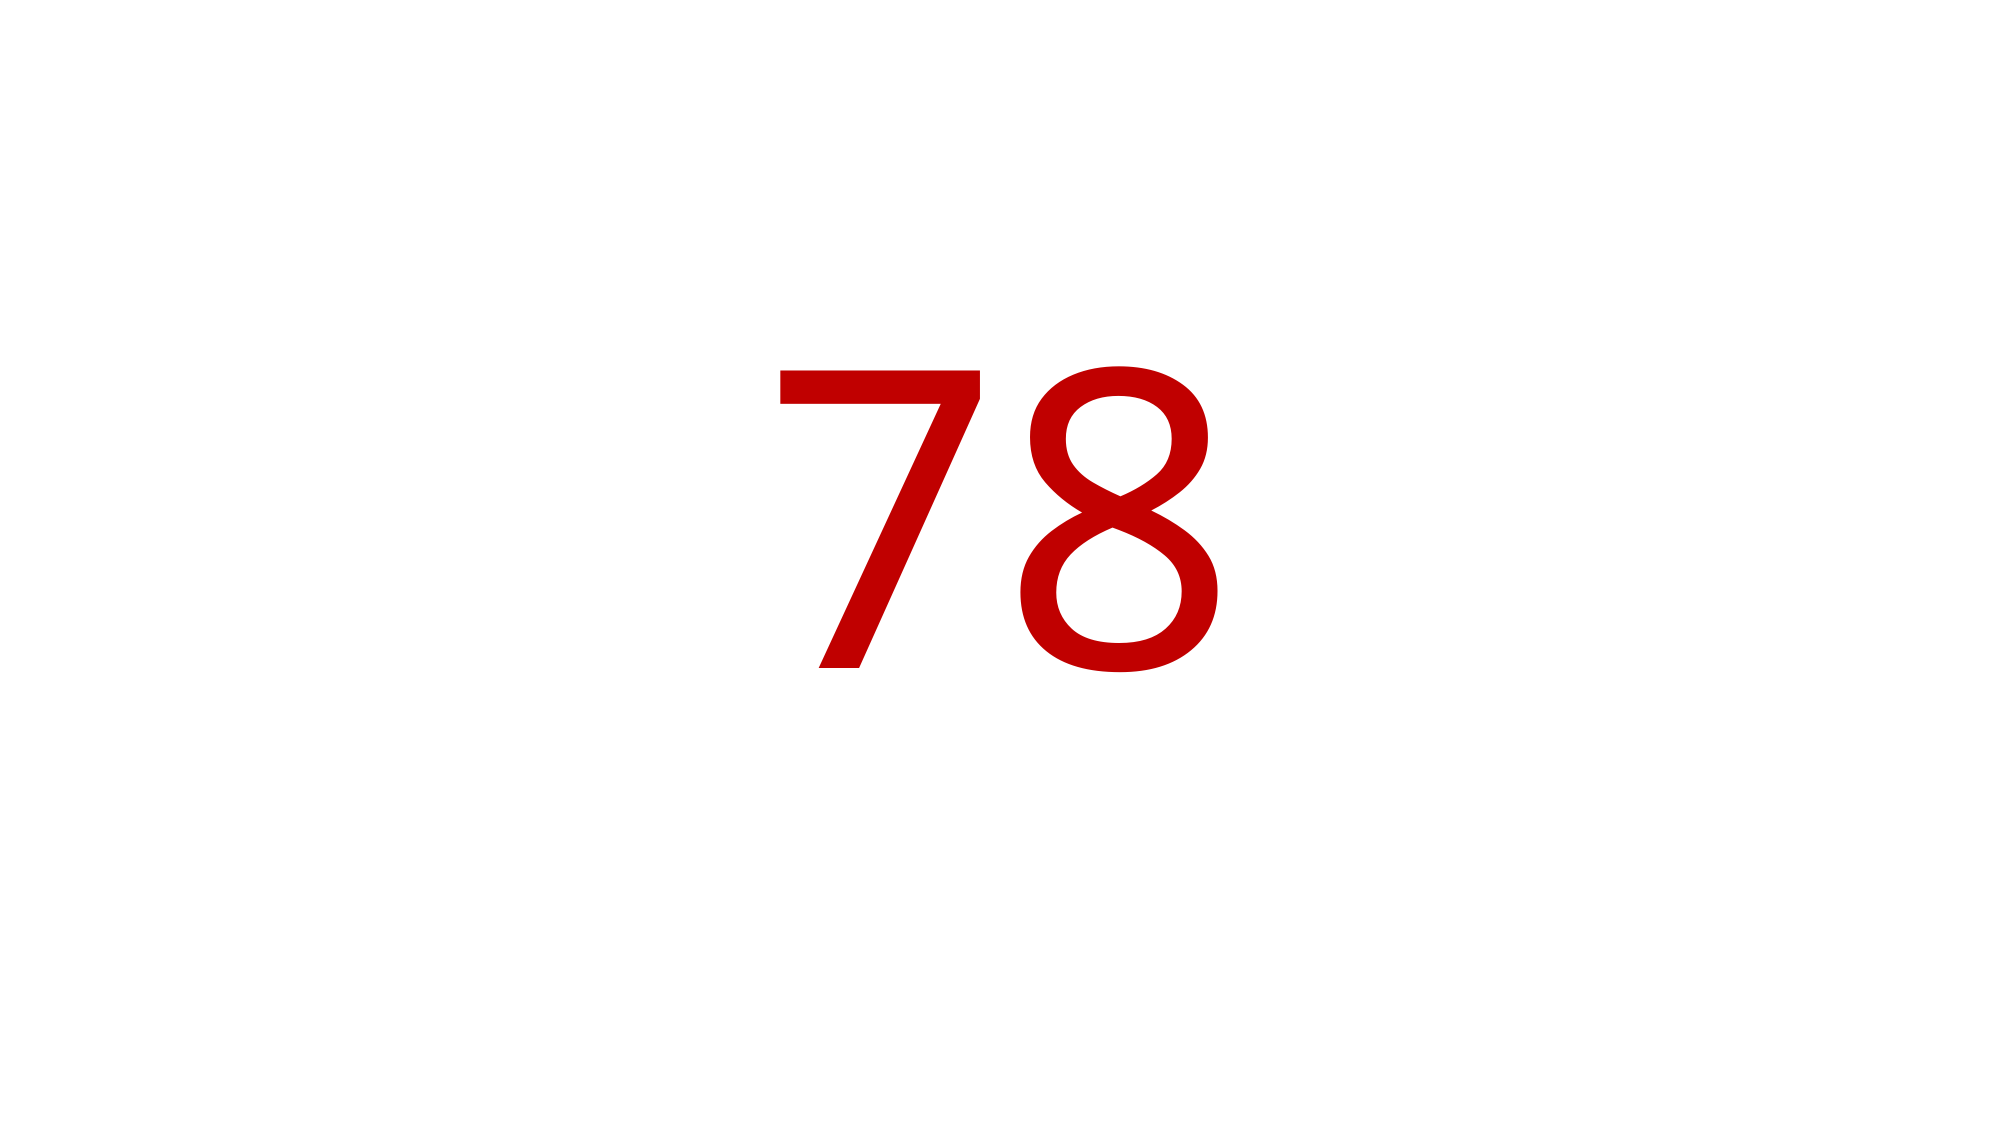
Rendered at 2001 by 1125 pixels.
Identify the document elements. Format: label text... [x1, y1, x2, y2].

title 78 [112, 112, 1890, 955]
